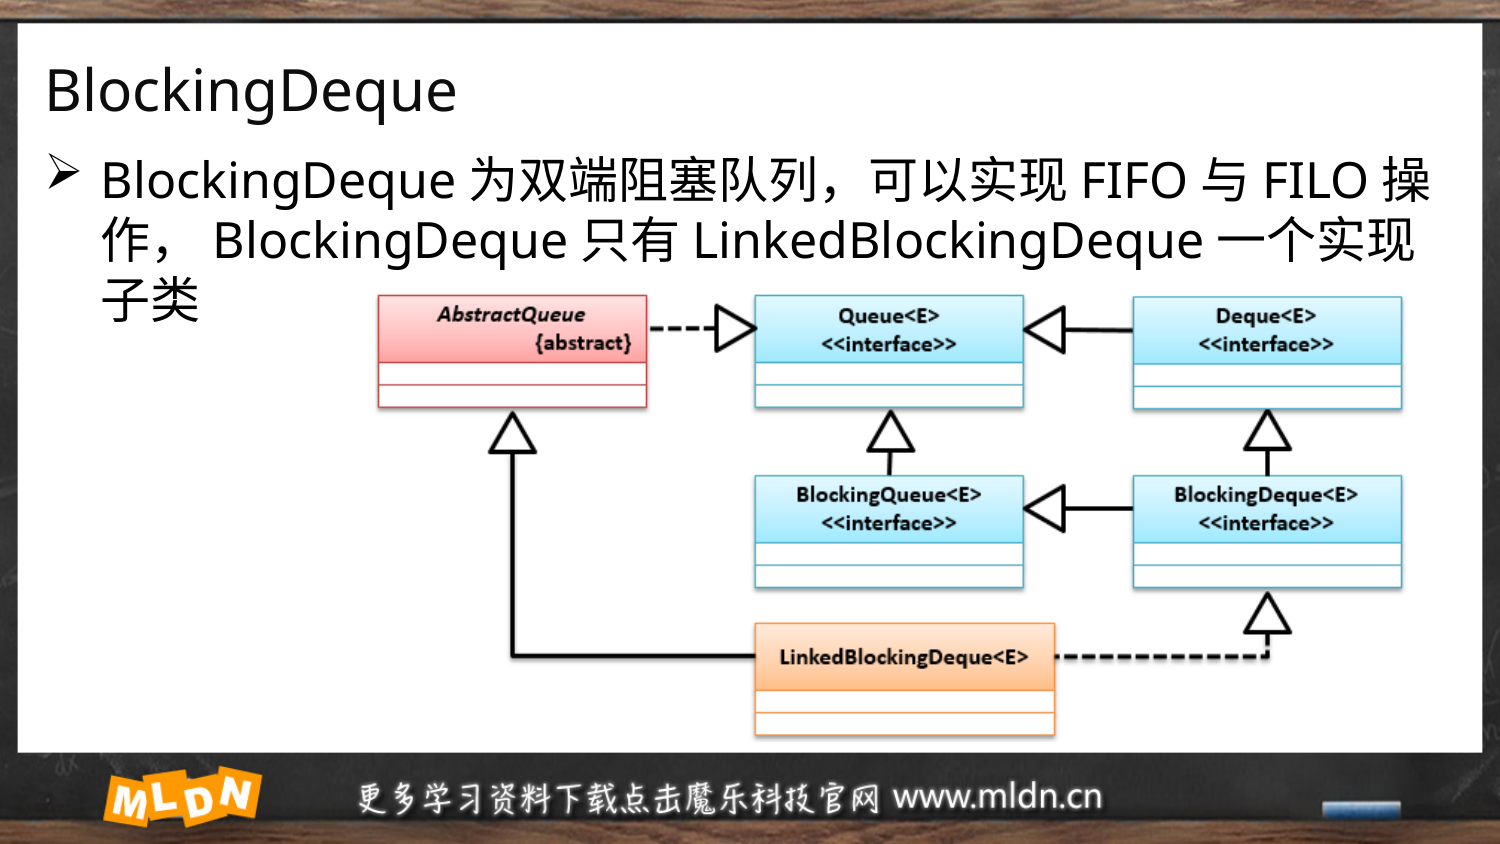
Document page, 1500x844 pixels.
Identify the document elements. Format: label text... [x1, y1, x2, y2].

list BlockingDeque为双端阻塞队列，可以实现FIFO与FILO操作，BlockingDeque只有LinkedBlockingDeque一个实现子类 [29, 140, 1471, 729]
title BlockingDeque [29, 34, 1471, 140]
picture [0, 0, 1500, 844]
